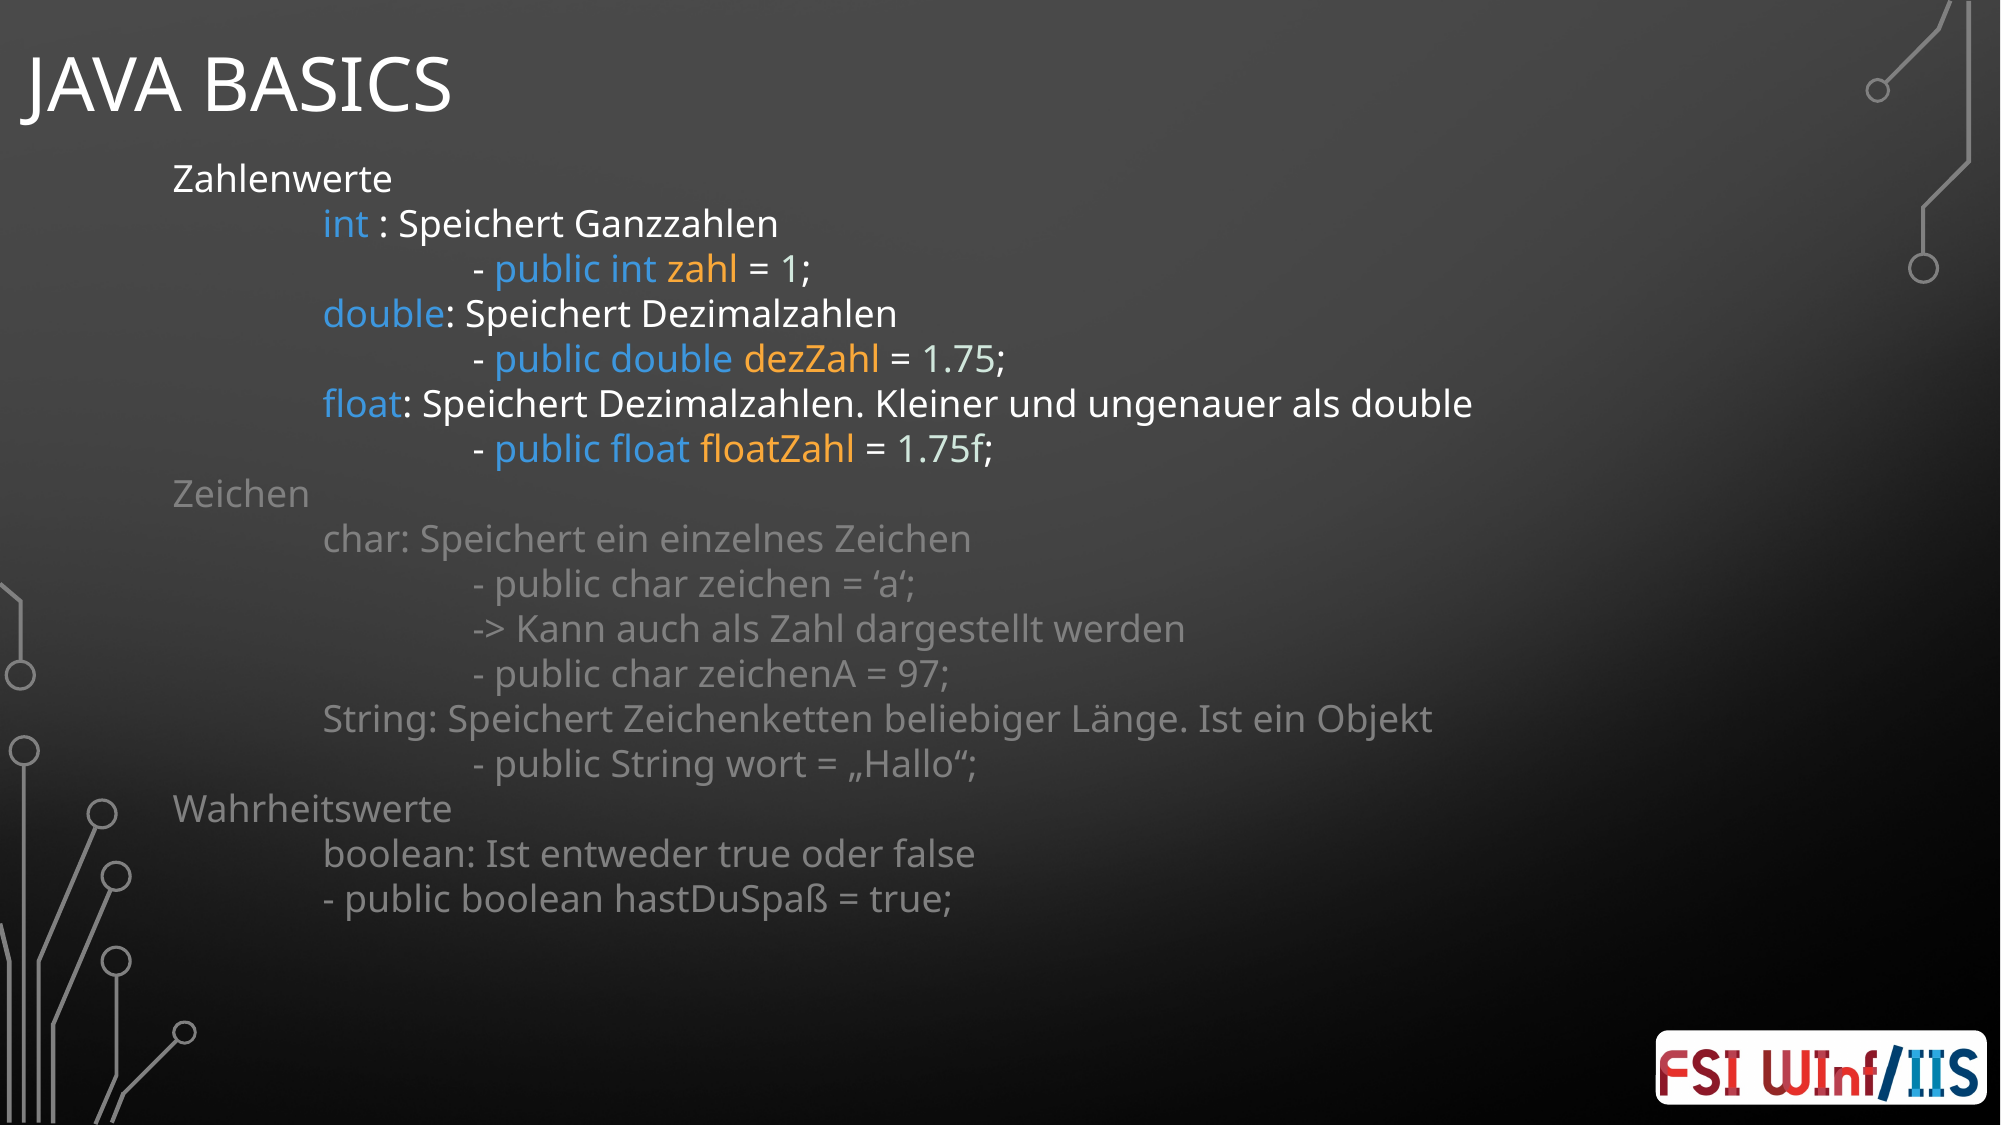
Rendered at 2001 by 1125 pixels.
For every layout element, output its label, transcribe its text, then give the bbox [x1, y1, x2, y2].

picture [1655, 1030, 1987, 1105]
title Java Basics [11, 26, 1132, 149]
text_box Zahlenwerte int : Speichert Ganzzahlen - public int zahl = 1; double: Speichert Dezimalzahlen - public double dezZahl = 1.75; float: Speichert Dezimalzahlen. Kleiner und ungenauer als double - public float floatZahl = 1.75f; Zeichen char: Speichert ein einzelnes Zeichen - public char zeichen = ‘a‘; -> Kann auch als Zahl dargestellt werden - public char zeichenA = 97; String: Speichert Zeichenketten beliebiger Länge. Ist ein Objekt - public String wort = „Hallo“; Wahrheitswerte boolean: Ist entweder true oder false - public boolean hastDuSpaß = true; [157, 148, 1869, 973]
